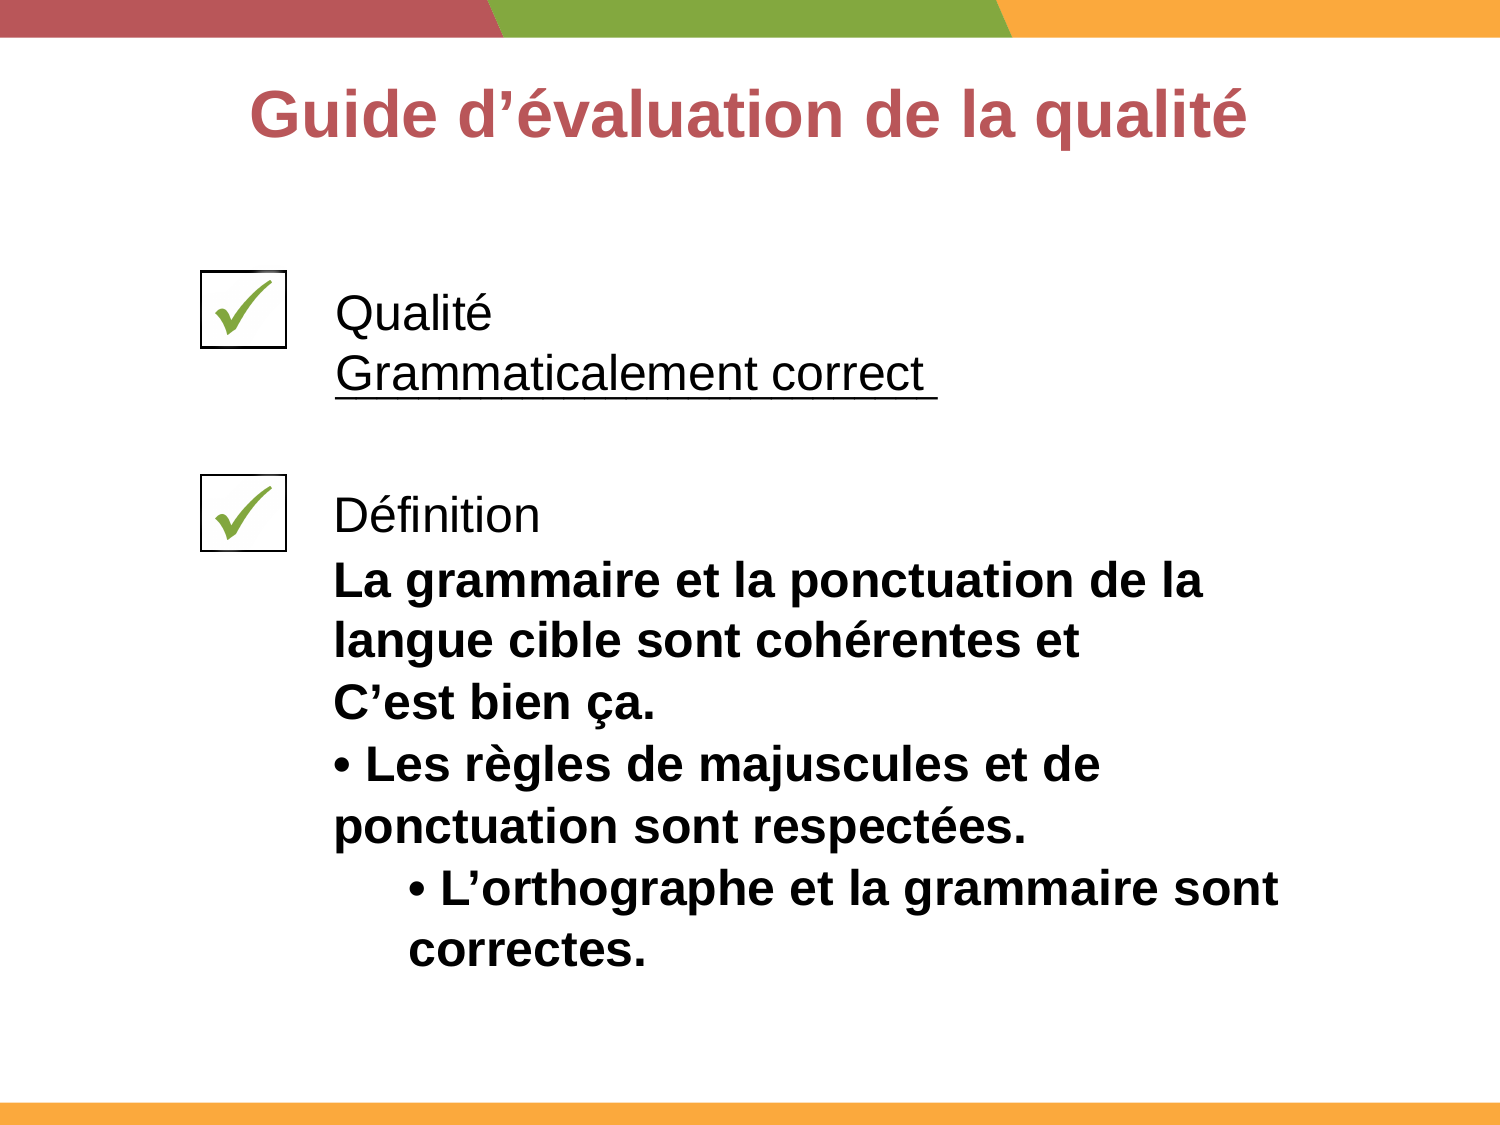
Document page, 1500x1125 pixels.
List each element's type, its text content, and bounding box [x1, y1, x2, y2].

text_box Définition [318, 475, 664, 540]
text_box _____________________________ [320, 347, 1018, 408]
picture [215, 486, 272, 540]
title Guide d’évaluation de la qualité [103, 63, 1397, 281]
picture [215, 281, 272, 335]
text_box [200, 281, 287, 349]
text_box La grammaire et la ponctuation de la langue cible sont cohérentes et C’est bien ça. • Les règles de majuscules et de ponctuation sont respectées. • L’orthographe et la grammaire sont correctes. [318, 540, 1365, 985]
text_box Qualité Grammaticalement correct [320, 281, 977, 347]
